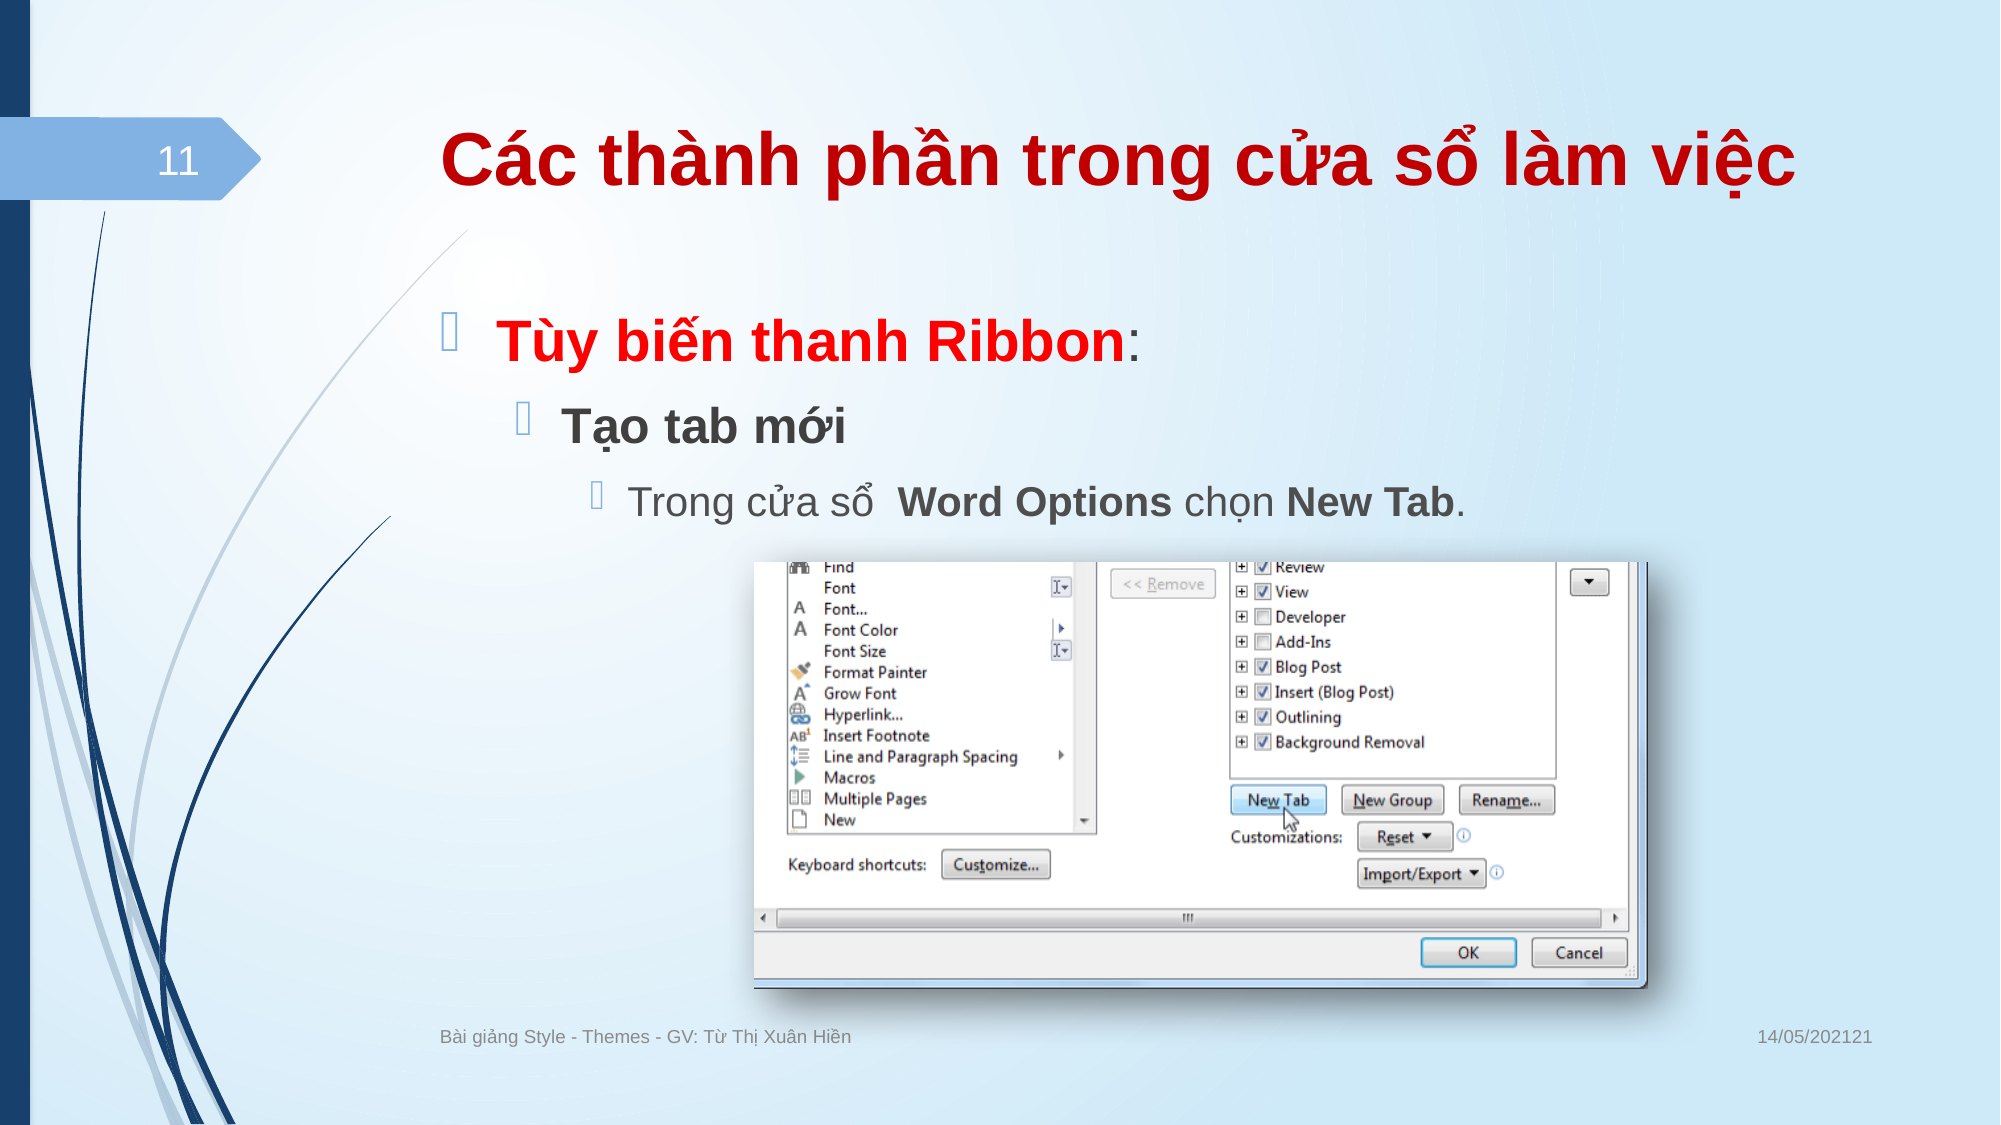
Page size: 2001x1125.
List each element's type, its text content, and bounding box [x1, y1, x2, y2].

title Các thành phần trong cửa sổ làm việc [425, 102, 1888, 261]
list Tùy biến thanh Ribbon: Tạo tab mới Trong cửa sổ Word Options chọn New Tab. [424, 295, 1888, 970]
footer Bài giảng Style - Themes - GV: Từ Thị Xuân Hiền [424, 1006, 1675, 1067]
picture [753, 562, 1648, 989]
slide_number 11 [87, 129, 216, 190]
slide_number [1699, 1005, 1888, 1067]
